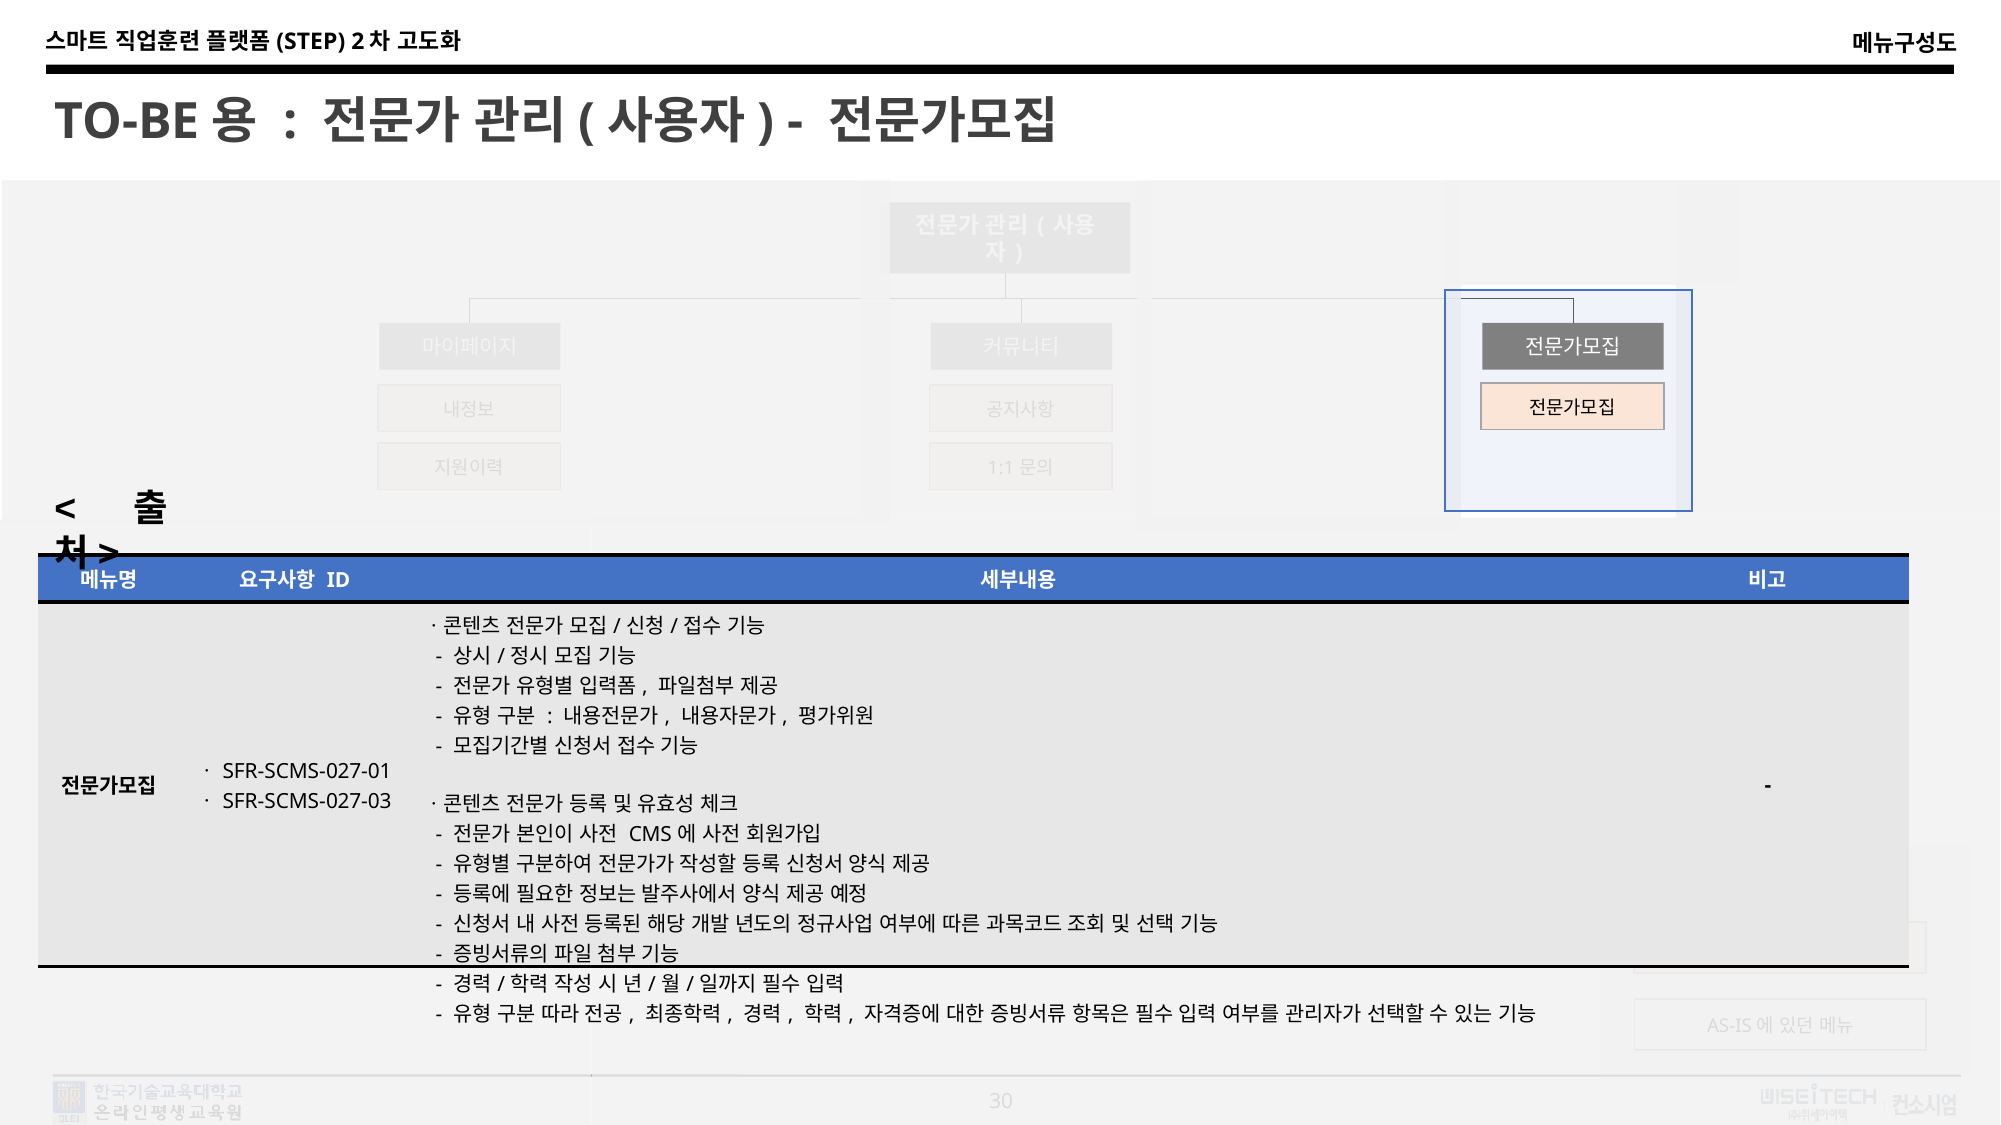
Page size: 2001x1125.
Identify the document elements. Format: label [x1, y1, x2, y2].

table_header [38, 557, 1909, 600]
table_header [1482, 384, 1663, 429]
table_cell [38, 604, 1909, 965]
text_box [0, 14, 2000, 1125]
